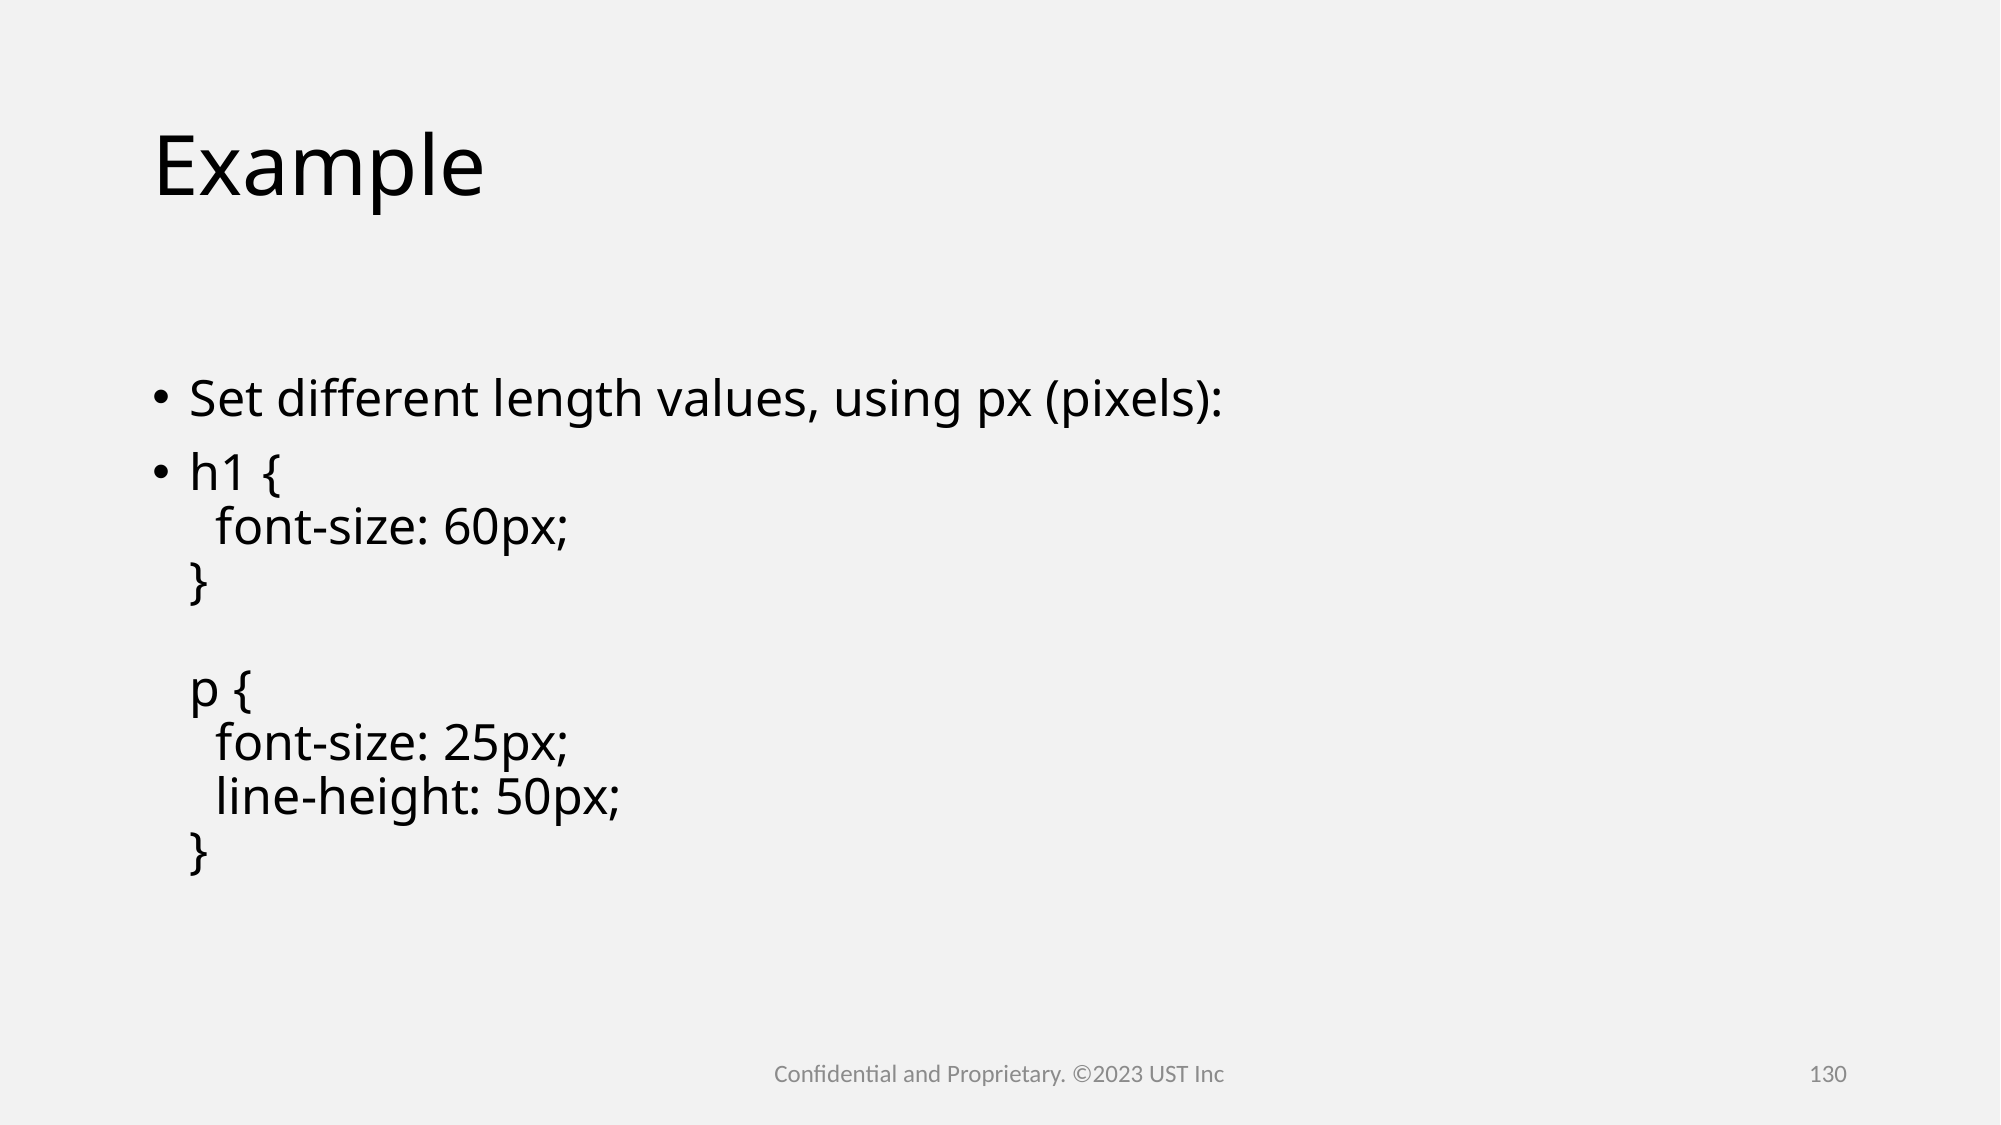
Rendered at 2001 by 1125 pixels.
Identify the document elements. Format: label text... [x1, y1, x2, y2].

list Set different length values, using px (pixels): h1 { font-size: 60px; } p { font-size: 25px; line-height: 50px; } [137, 299, 1863, 1014]
slide_number 130 [1412, 1042, 1863, 1103]
title Example [137, 59, 1863, 278]
footer Confidential and Proprietary. ©2023 UST Inc [662, 1042, 1338, 1103]
